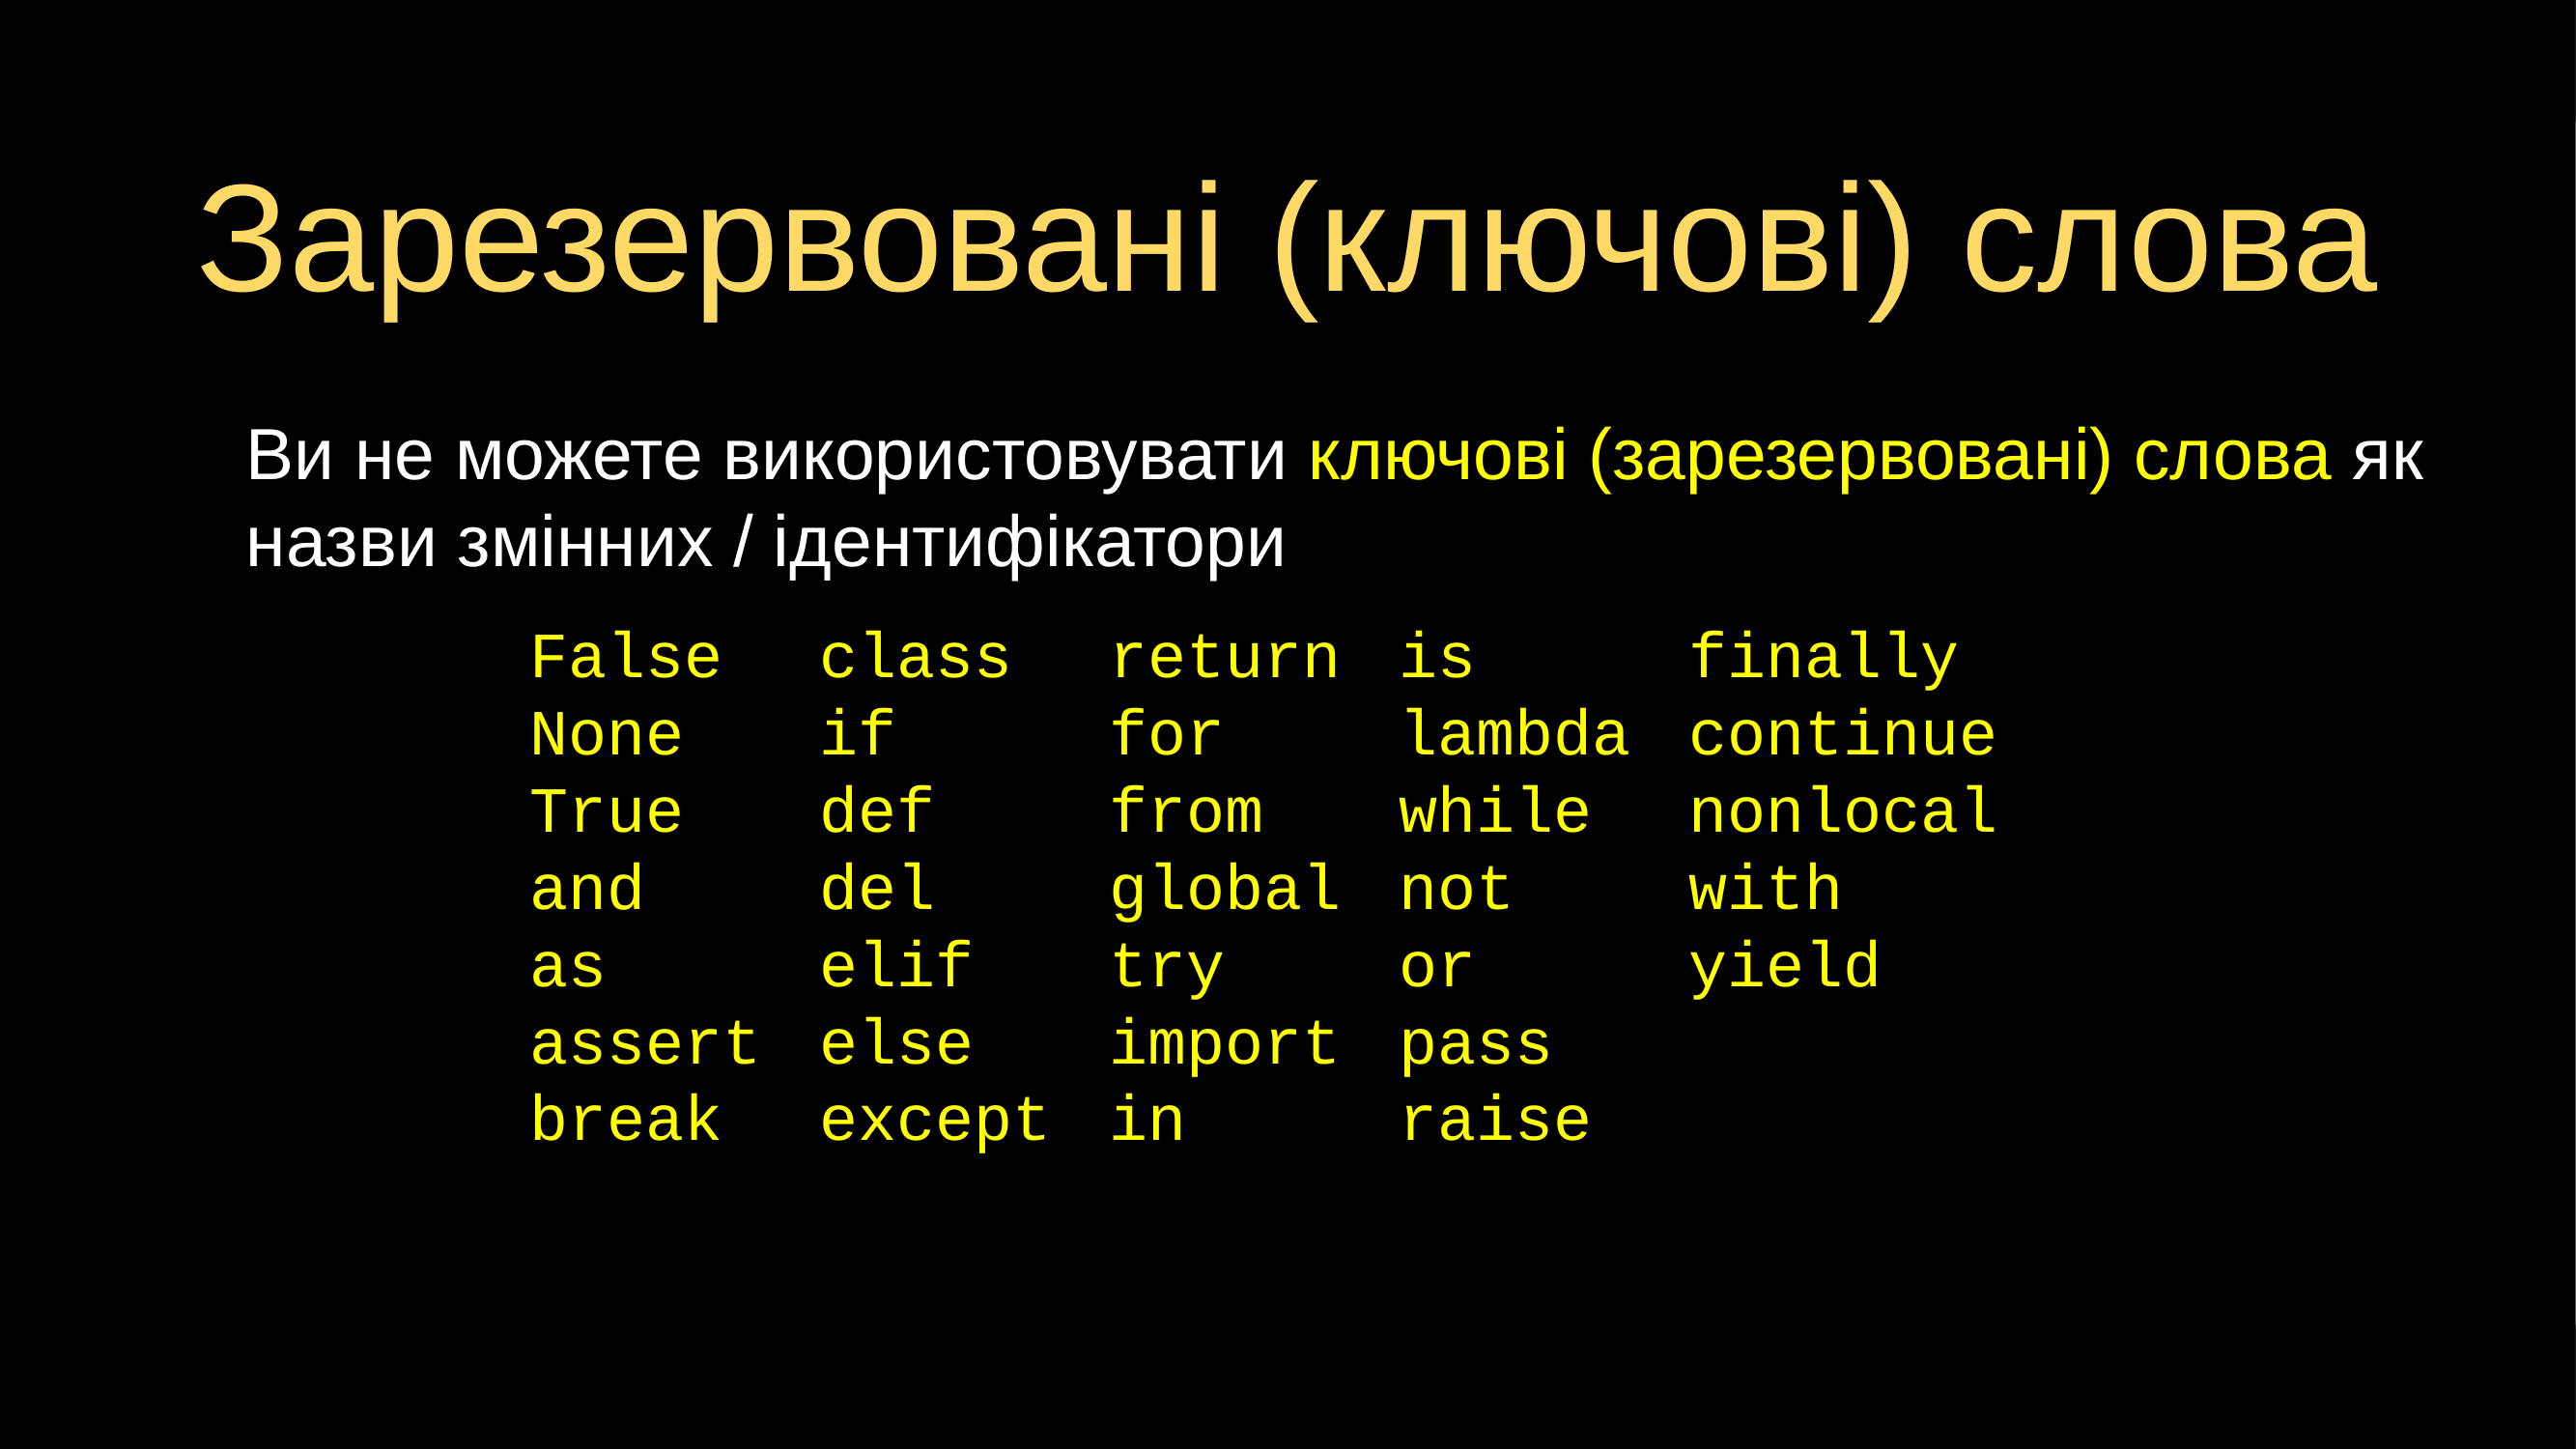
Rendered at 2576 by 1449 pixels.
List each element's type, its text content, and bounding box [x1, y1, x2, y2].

list Ви не можете використовувати ключові (зарезервовані) слова як назви змінних / ідентифікатори [206, 400, 2448, 589]
text_box False class return is finally None if for lambda continue True def from while nonlocal and del global not with as elif try or yield assert else import pass break except in raise [529, 552, 2173, 1215]
title Зарезервовані (ключові) слова [128, 122, 2448, 338]
